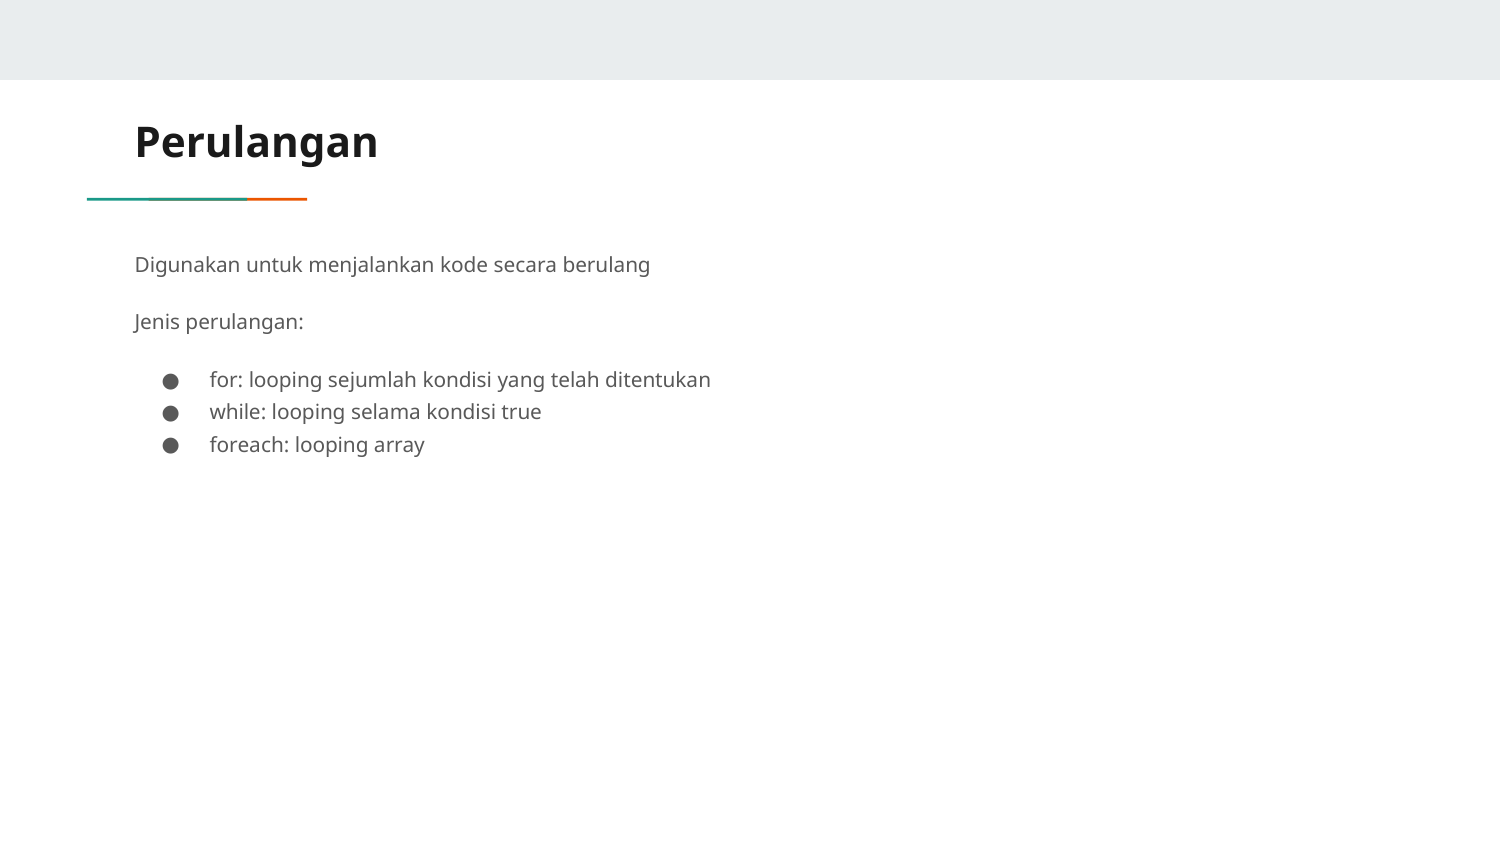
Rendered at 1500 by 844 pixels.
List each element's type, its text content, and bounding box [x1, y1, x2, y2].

list Digunakan untuk menjalankan kode secara berulang Jenis perulangan: for: looping sejumlah kondisi yang telah ditentukan while: looping selama kondisi true foreach: looping array [119, 230, 1381, 712]
title Perulangan [119, 97, 1381, 185]
